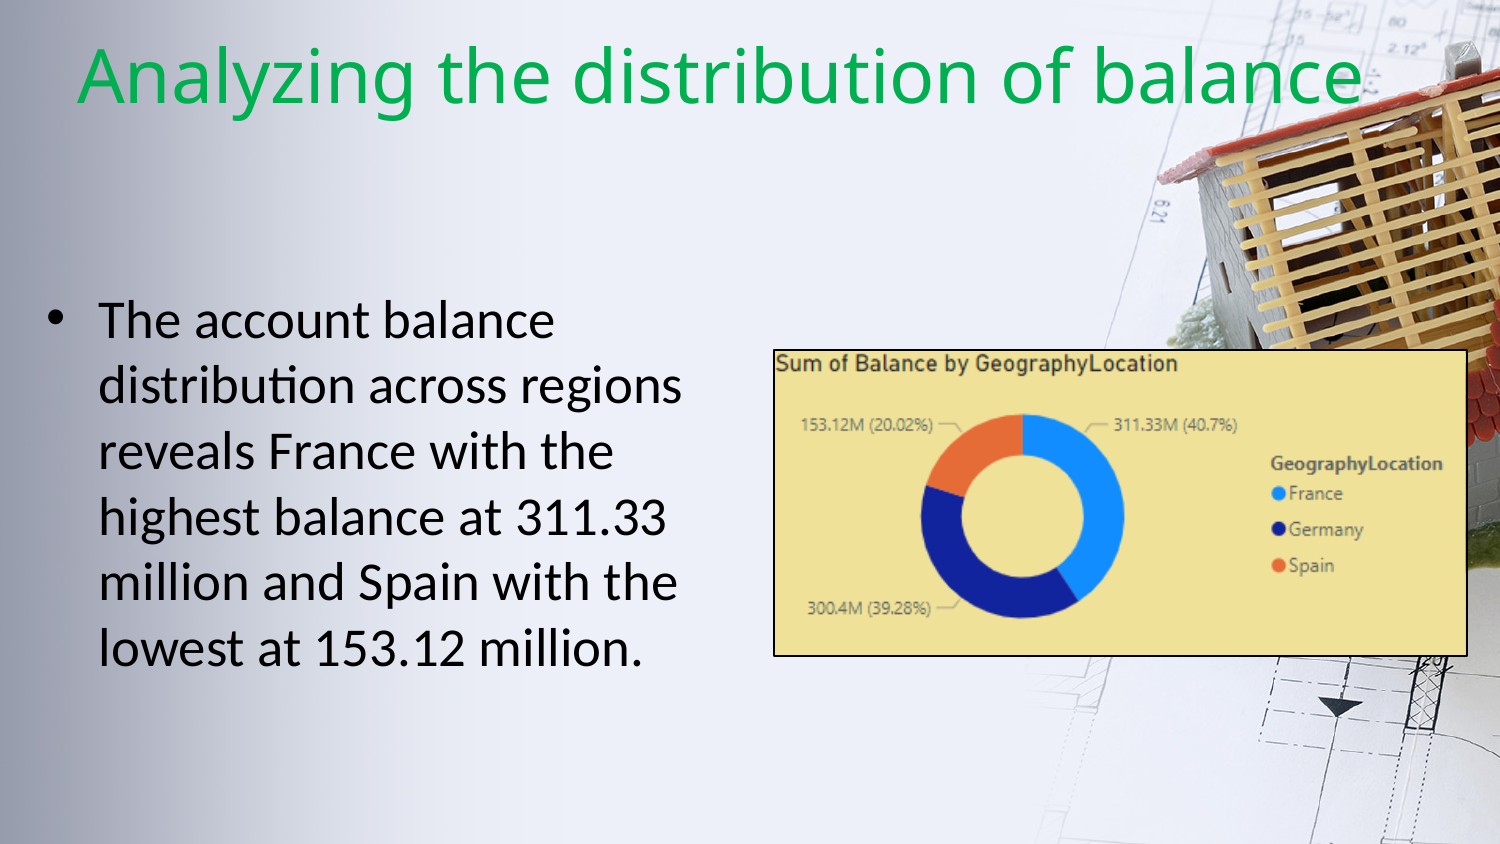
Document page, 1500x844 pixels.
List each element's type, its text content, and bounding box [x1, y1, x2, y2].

list The account balance distribution across regions reveals France with the highest balance at 311.33 million and Spain with the lowest at 153.12 million. [31, 276, 704, 699]
title Analyzing the distribution of balance [62, 13, 1500, 133]
picture [0, 0, 1500, 844]
